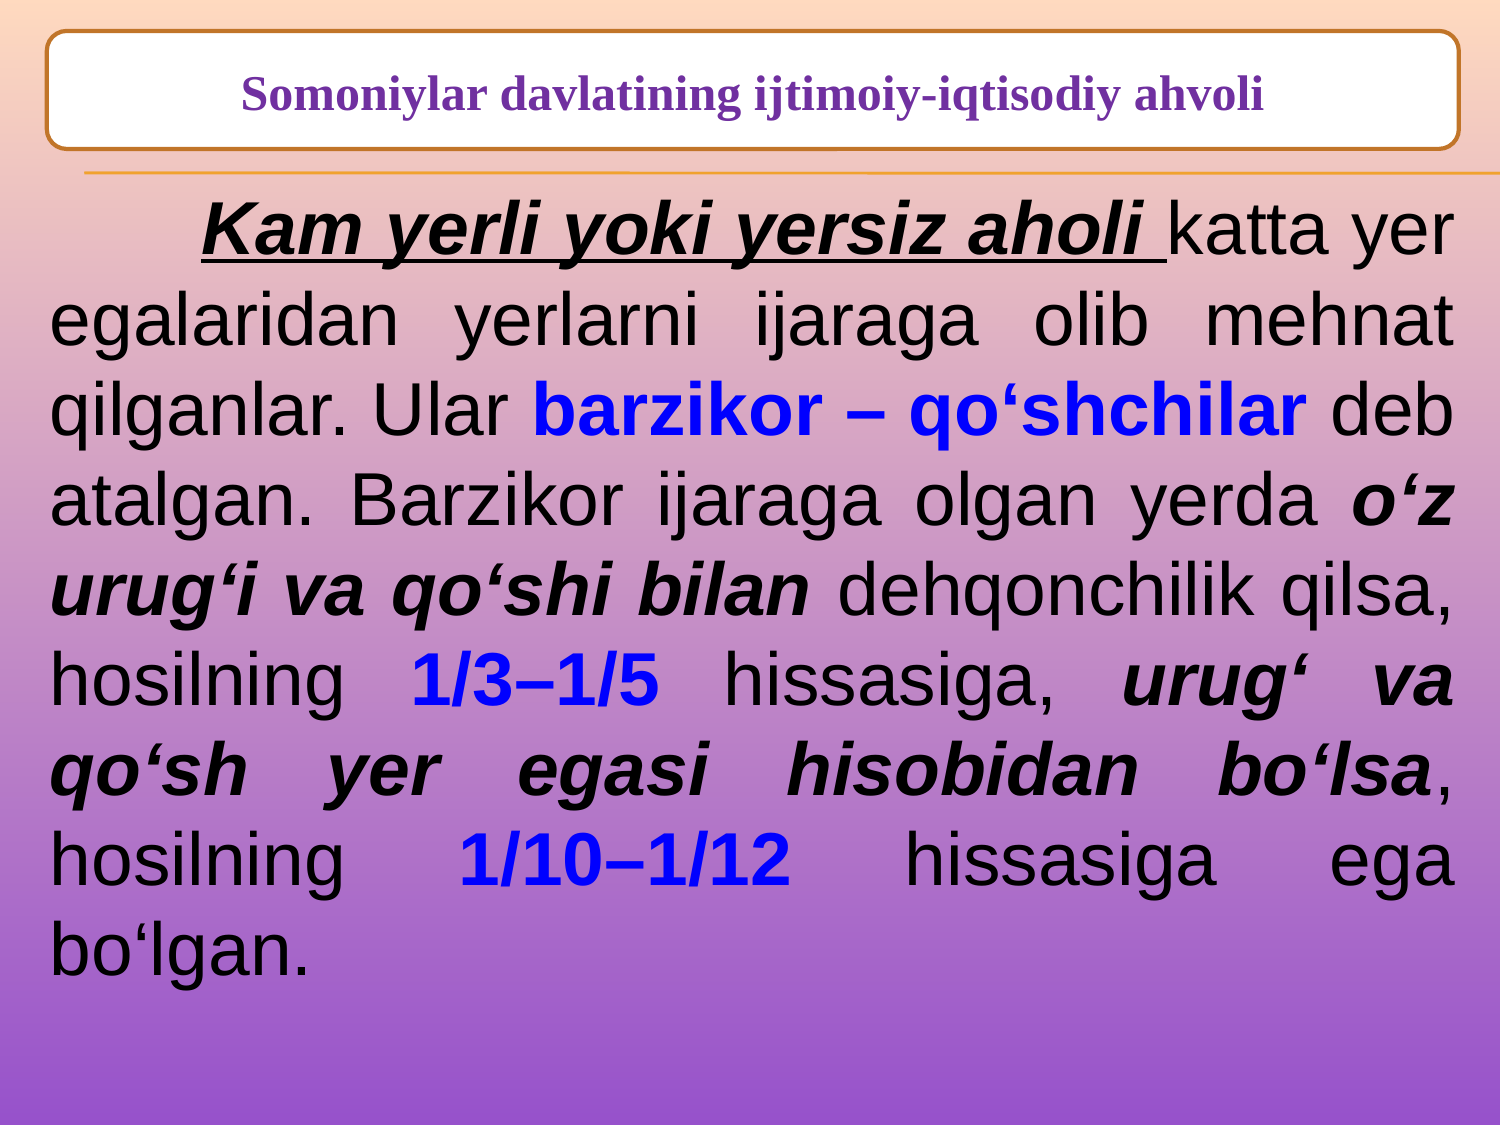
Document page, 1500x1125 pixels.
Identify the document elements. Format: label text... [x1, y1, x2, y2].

text_box Somoniylar davlatining ijtimoiy-iqtisodiy ahvoli [44, 28, 1461, 152]
text_box Kam yerli yoki yersiz aholi katta yer egalaridan yerlarni ijaraga olib mehnat qilganlar. Ular barzikor – qo‘shchilar deb atalgan. Barzikor ijaraga olgan yerda o‘z urug‘i va qo‘shi bilan dehqonchilik qilsa, hosilning 1/3–1/5 hissasiga, urug‘ va qo‘sh yer egasi hisobidan bo‘lsa, hosilning 1/10–1/12 hissasiga ega bo‘lgan. [35, 172, 1471, 998]
